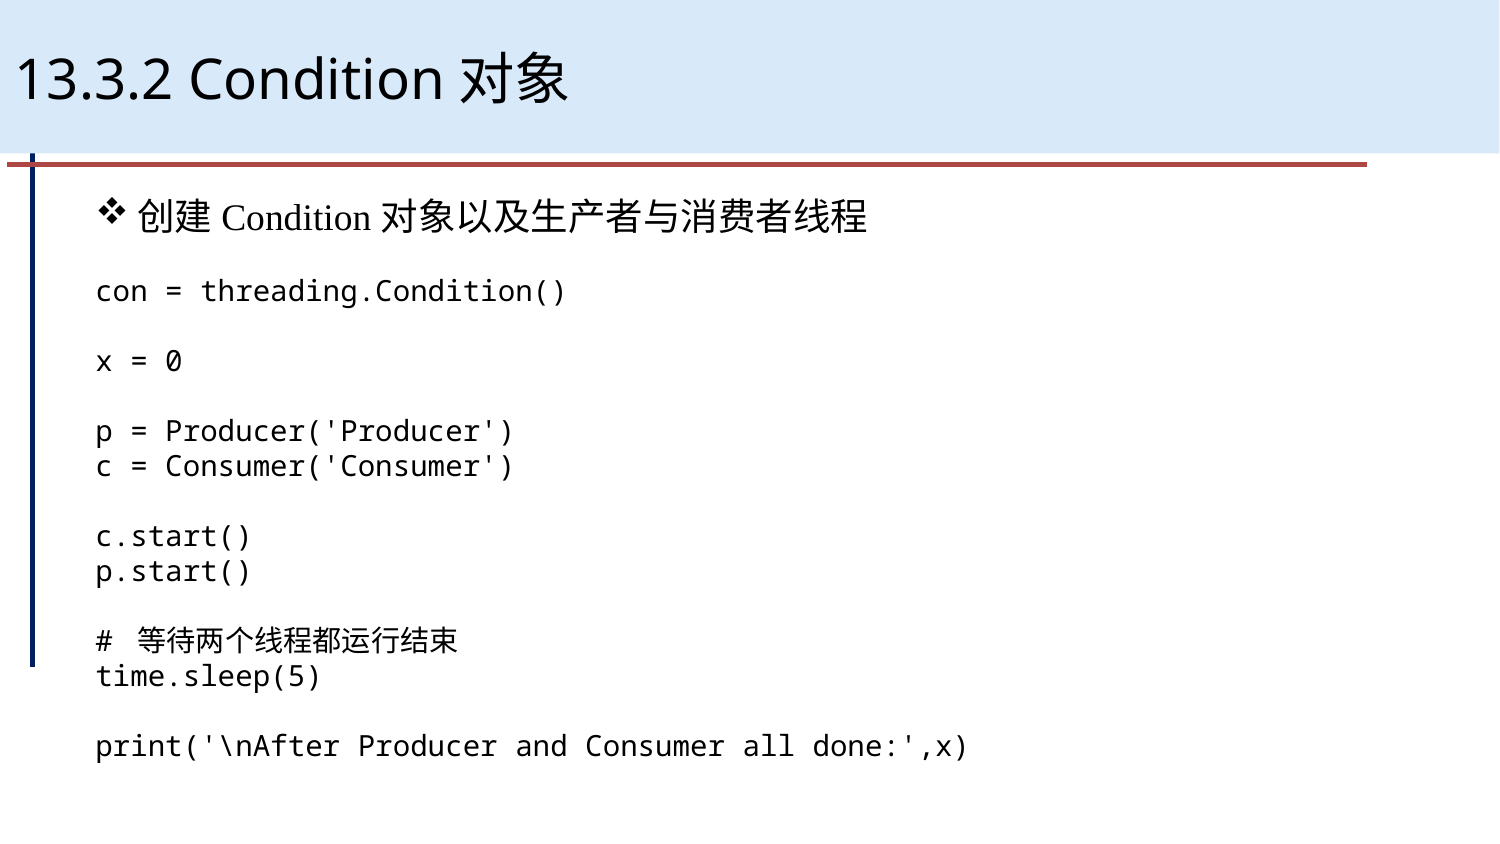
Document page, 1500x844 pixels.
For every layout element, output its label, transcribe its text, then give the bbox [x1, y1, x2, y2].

title 13.3.2 Condition对象 [0, 0, 1500, 154]
list 创建Condition对象以及生产者与消费者线程 con = threading.Condition() x = 0 p = Producer('Producer') c = Consumer('Consumer') c.start() p.start() # 等待两个线程都运行结束 time.sleep(5) print('\nAfter Producer and Consumer all done:',x) [80, 189, 1332, 730]
